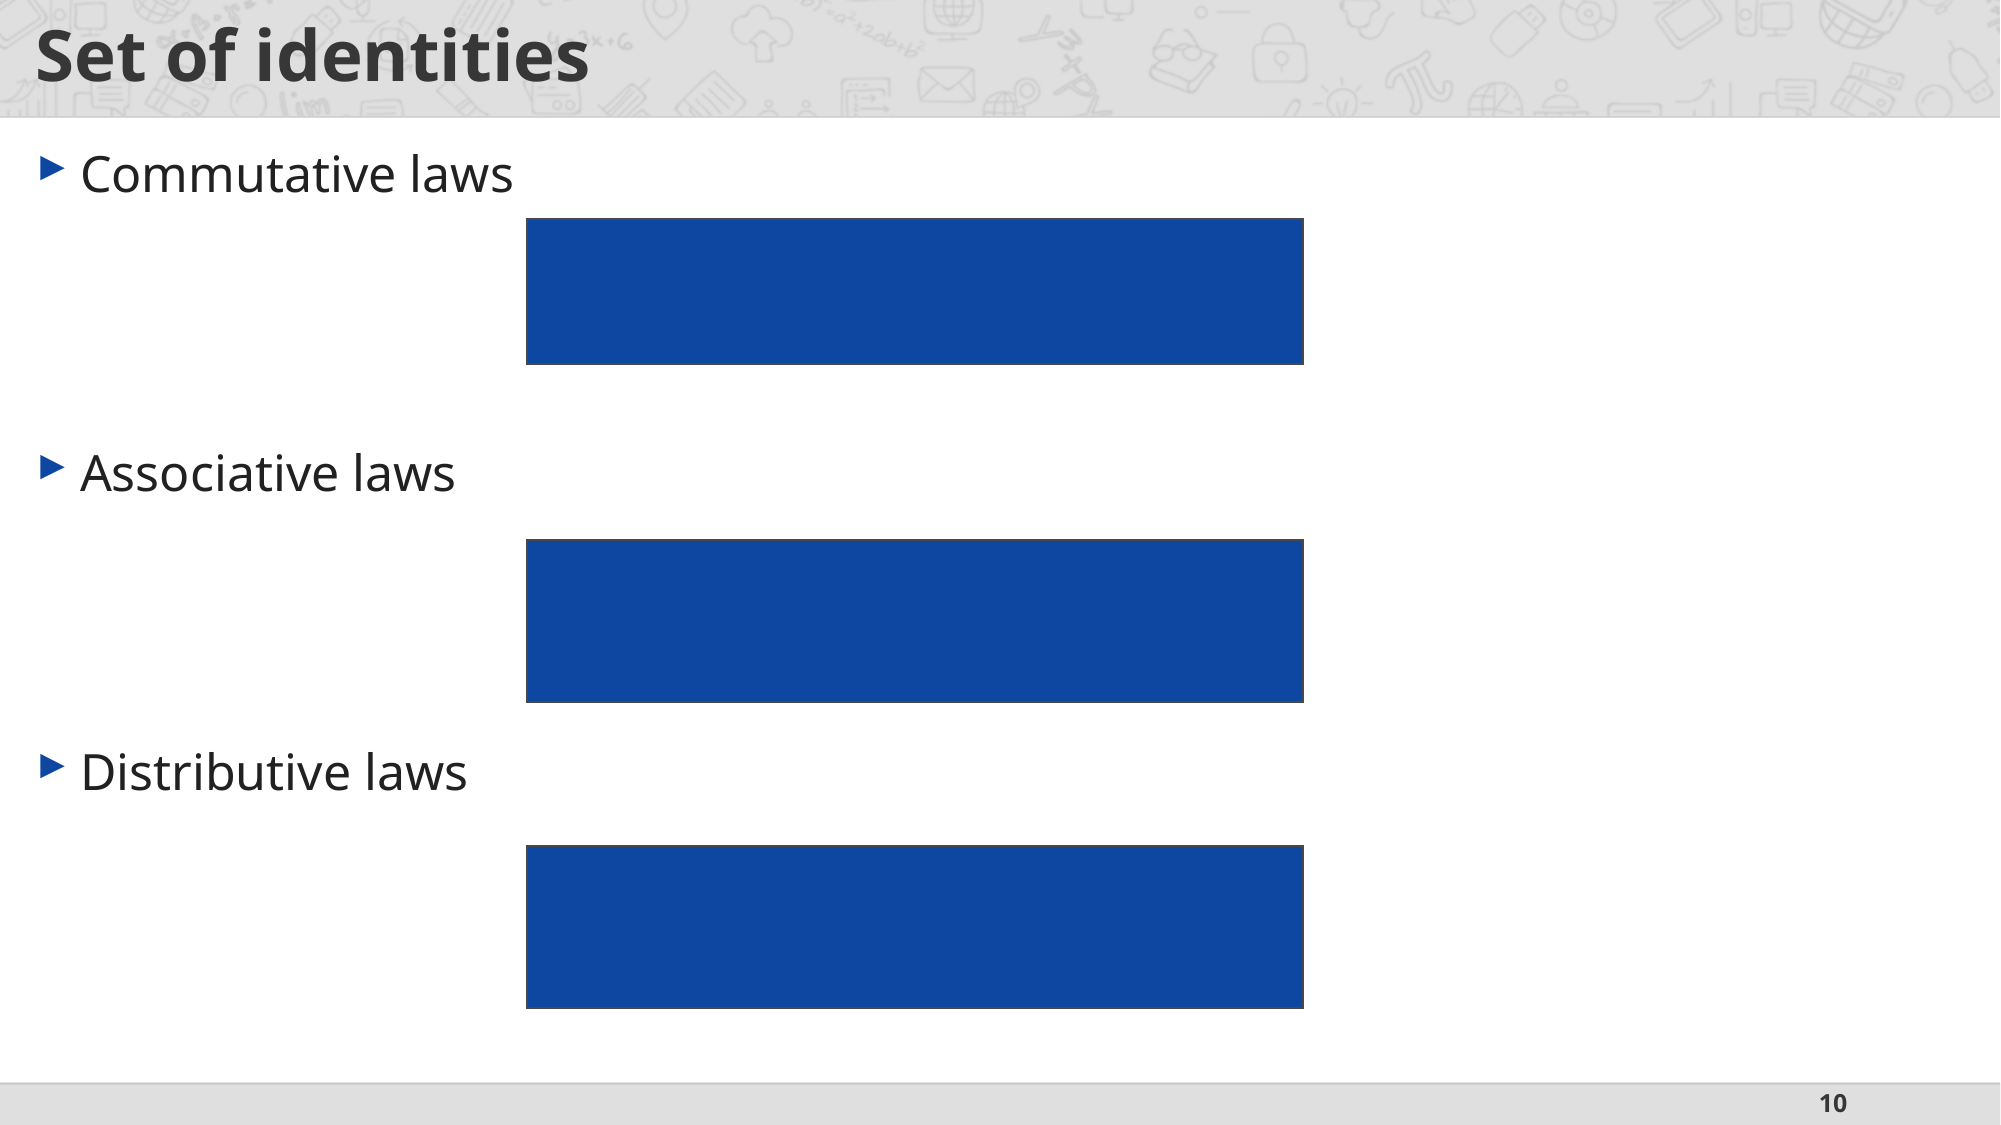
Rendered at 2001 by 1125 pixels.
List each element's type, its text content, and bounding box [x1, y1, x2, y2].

title Set of identities [0, 0, 2000, 117]
list Commutative laws Associative laws Distributive laws [21, 141, 1977, 1066]
